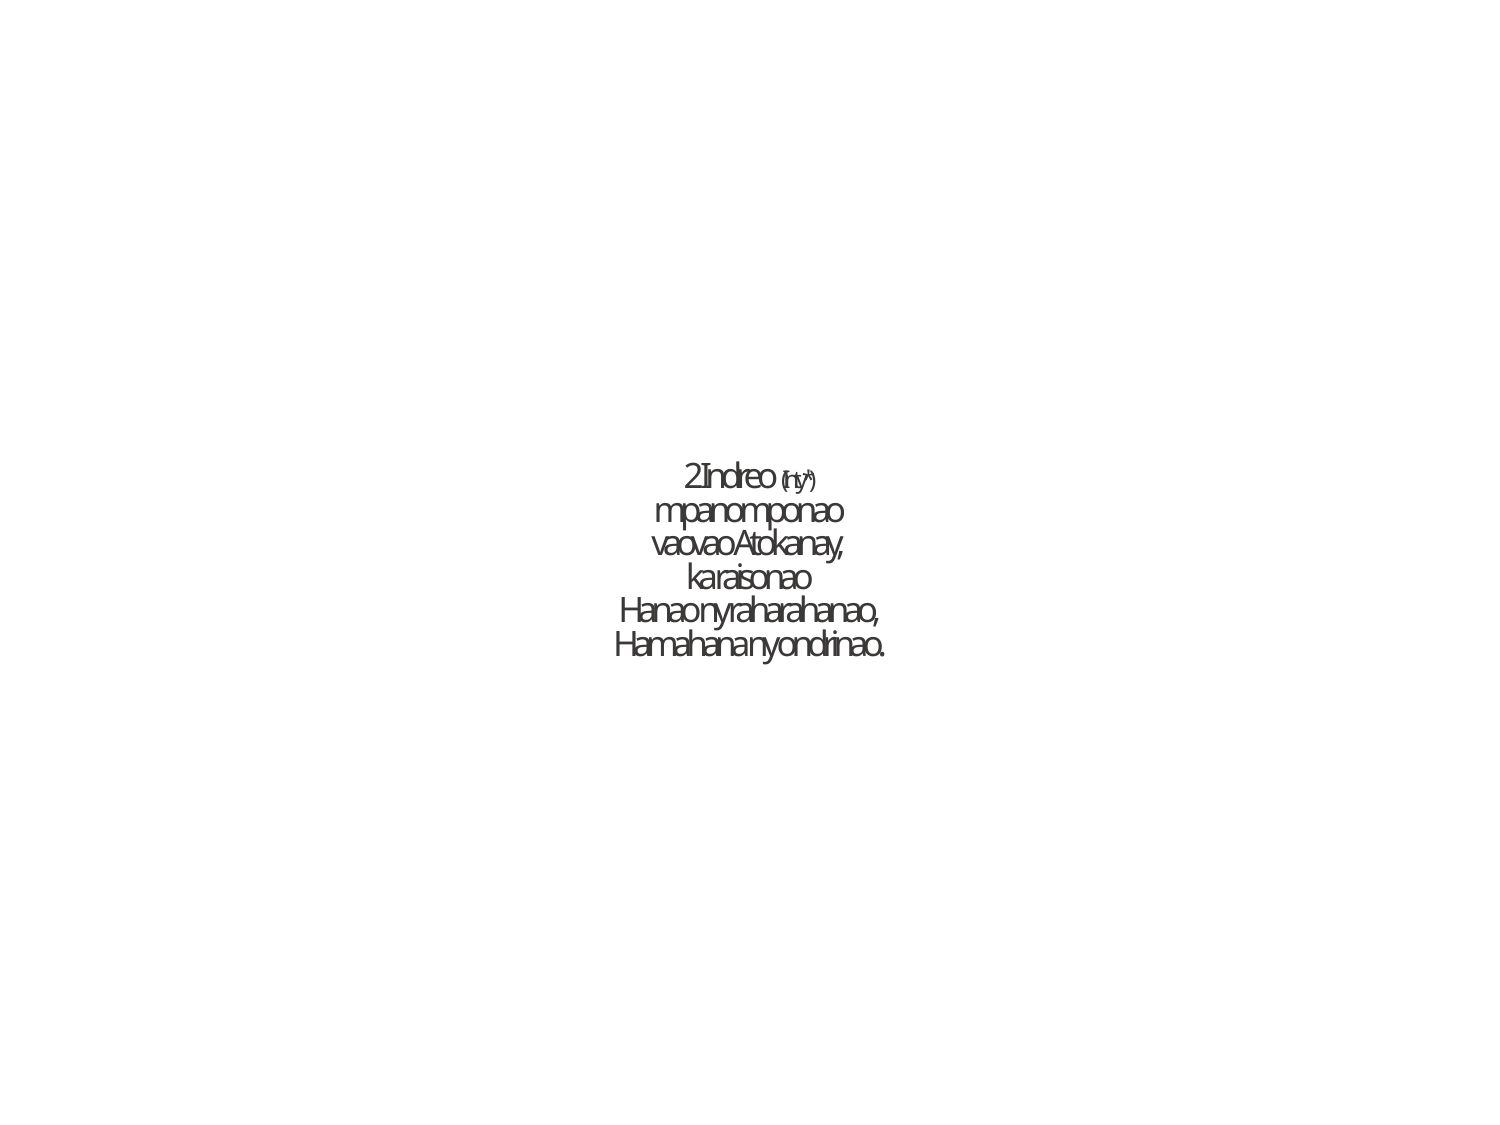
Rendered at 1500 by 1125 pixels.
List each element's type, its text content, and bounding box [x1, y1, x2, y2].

title 2 Indreo (Inty*) mpanomponao vaovao Atokanay, ka raisonao Hanao ny raharahanao, Hamahana ny ondrinao. [0, 453, 1500, 672]
